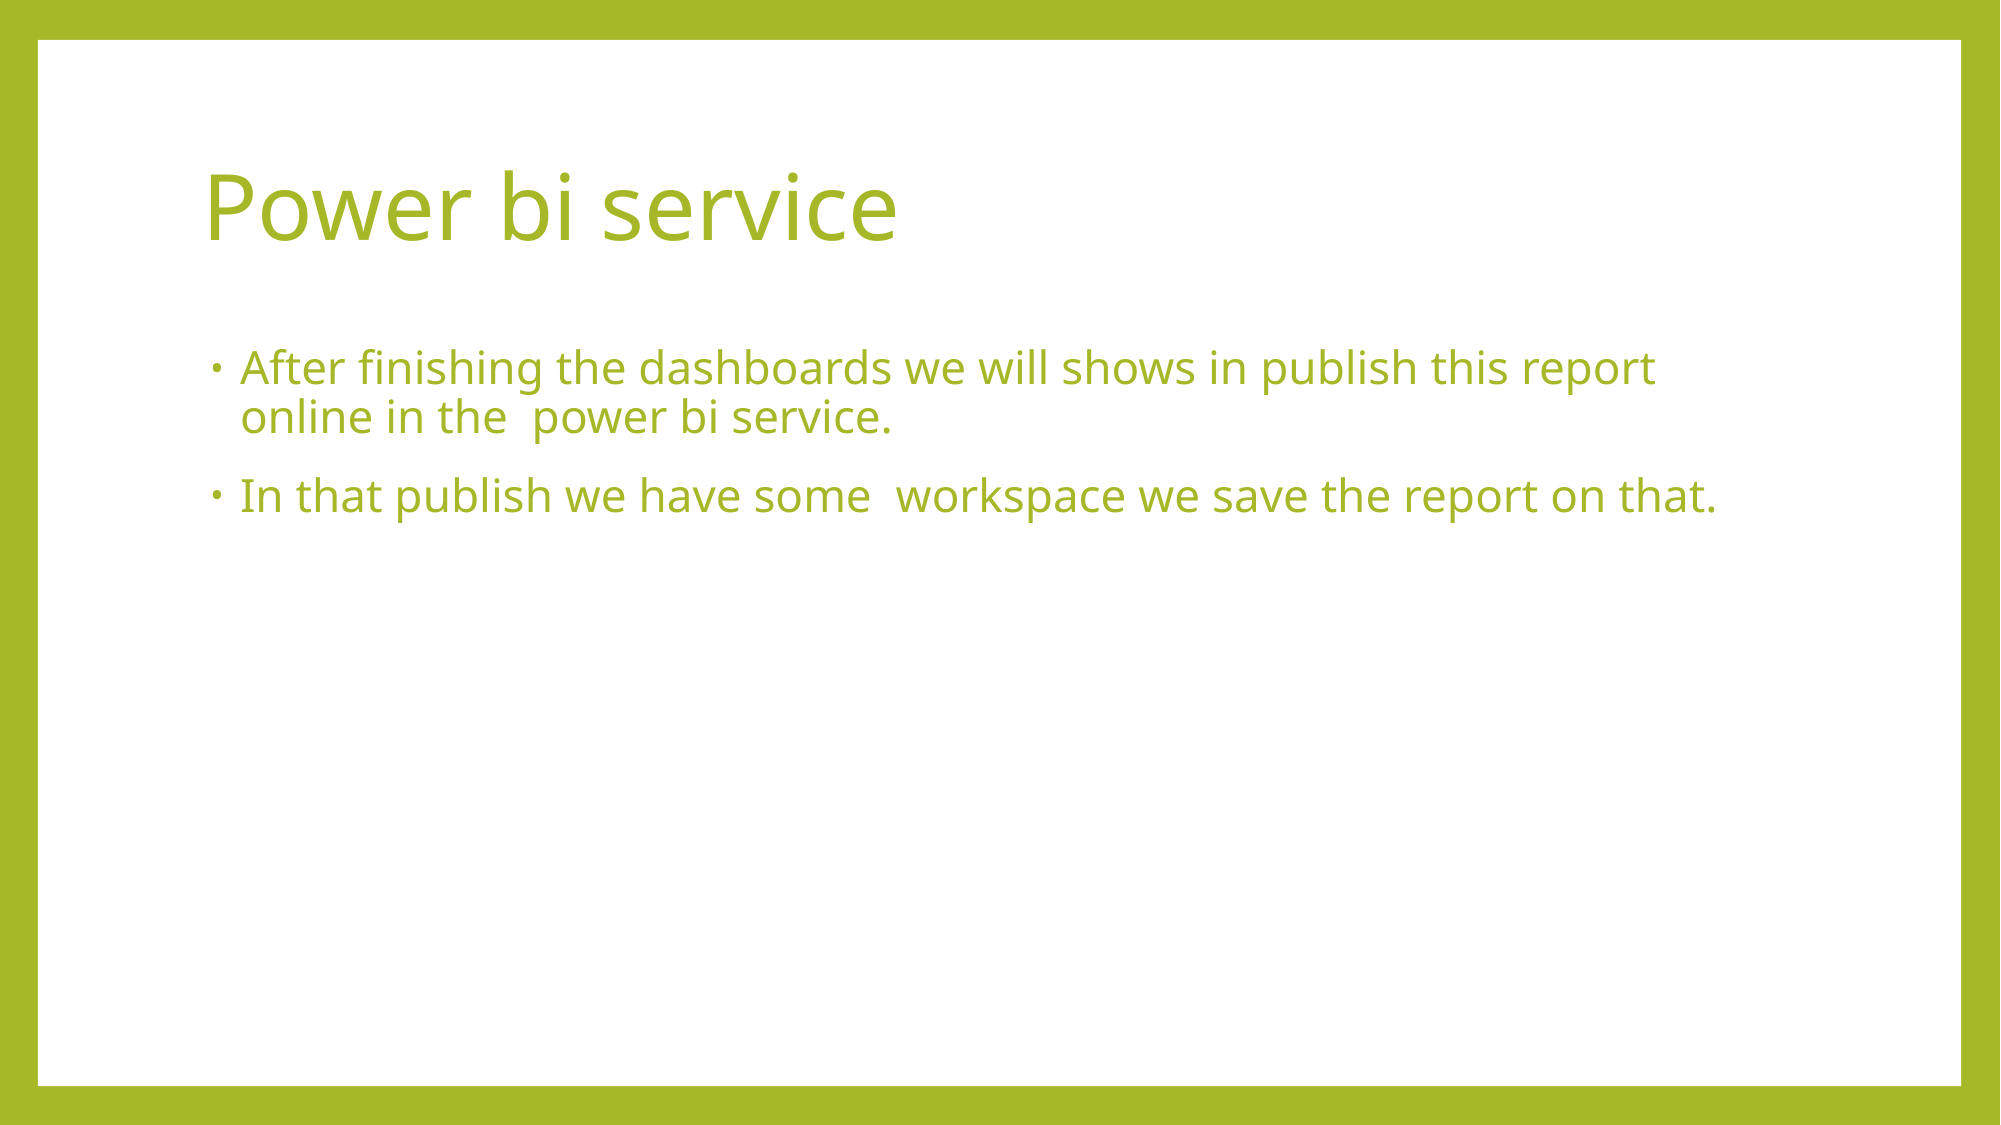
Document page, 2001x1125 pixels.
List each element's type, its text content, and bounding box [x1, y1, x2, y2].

list After finishing the dashboards we will shows in publish this report online in the power bi service. In that publish we have some workspace we save the report on that. [187, 337, 1808, 1000]
title Power bi service [187, 99, 1808, 323]
